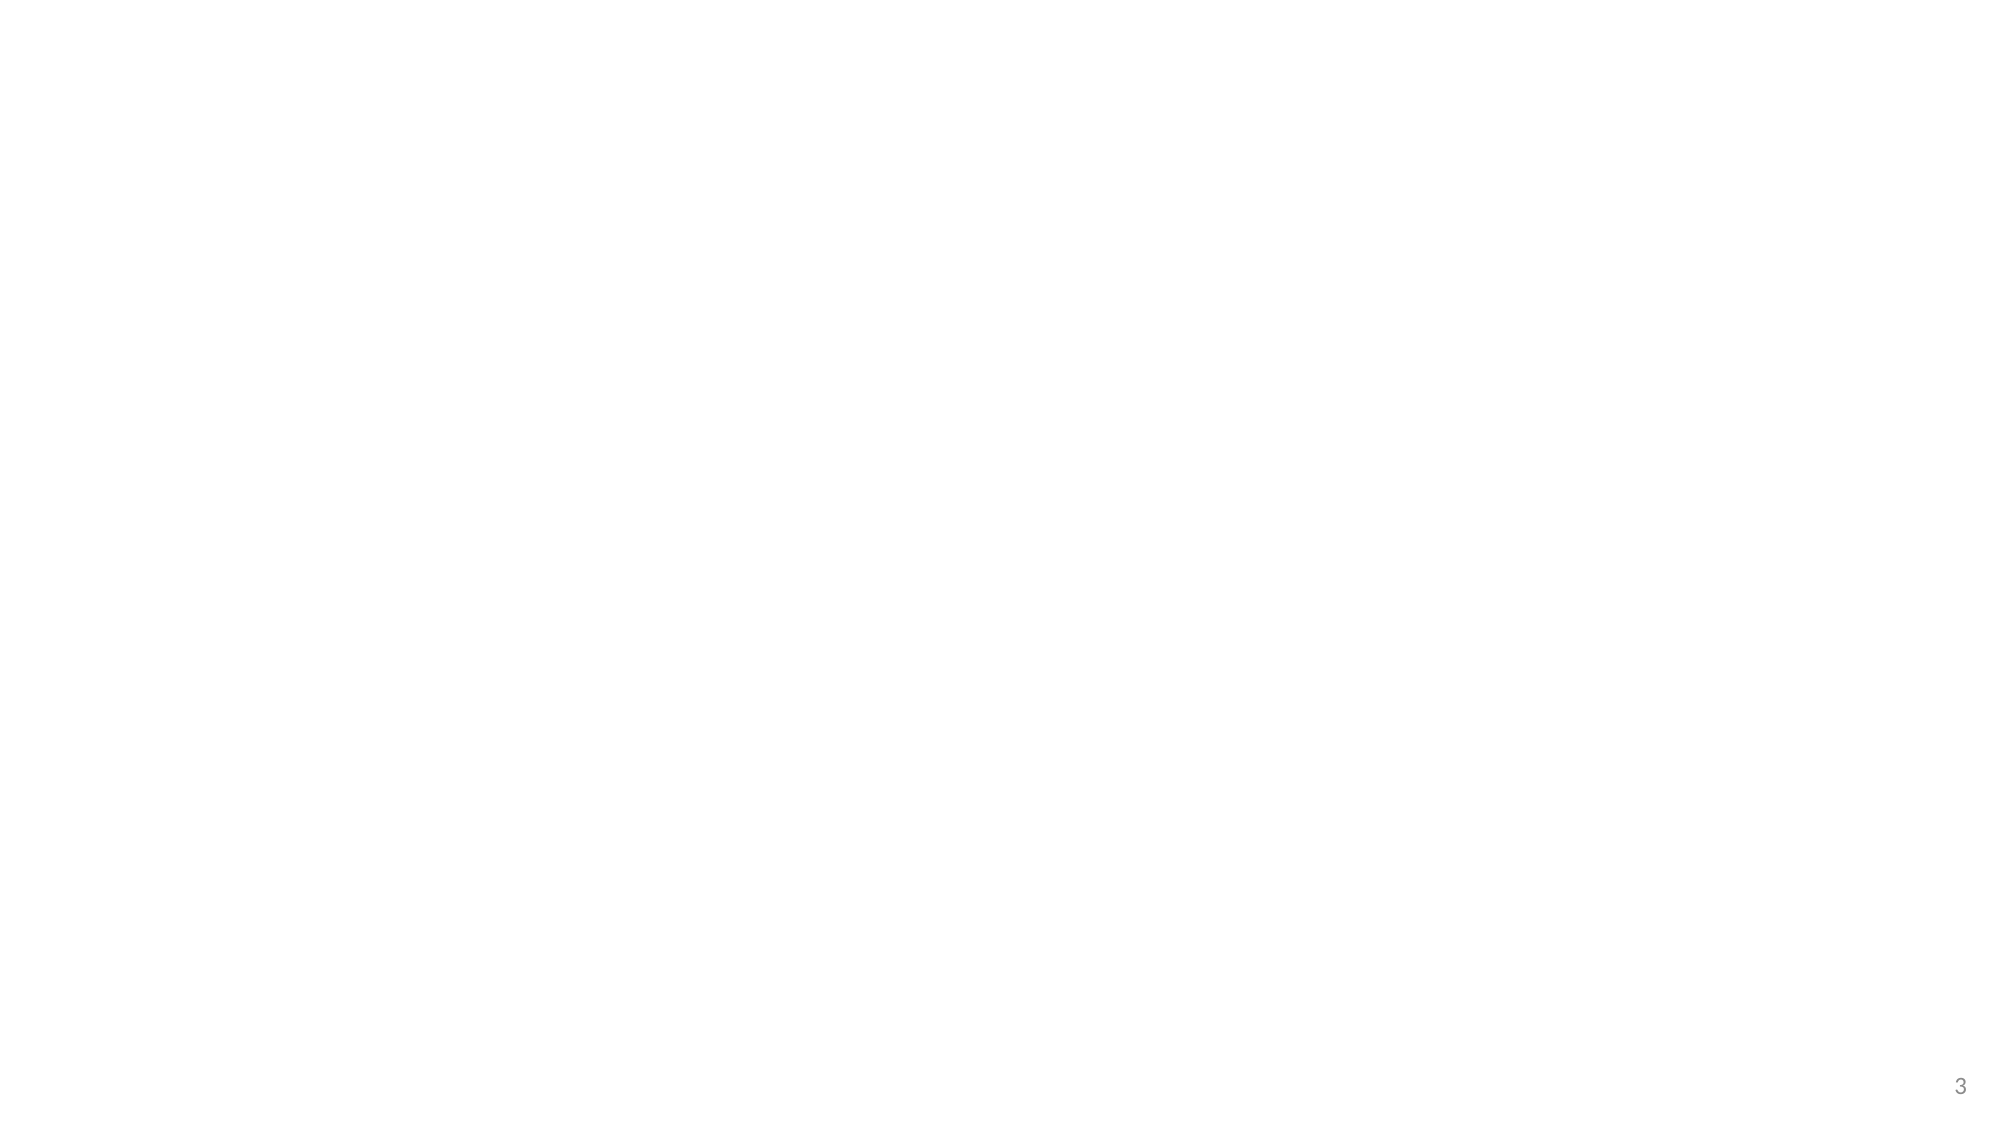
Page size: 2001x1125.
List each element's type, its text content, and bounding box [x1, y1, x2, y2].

slide_number 3 [1532, 1054, 1983, 1115]
